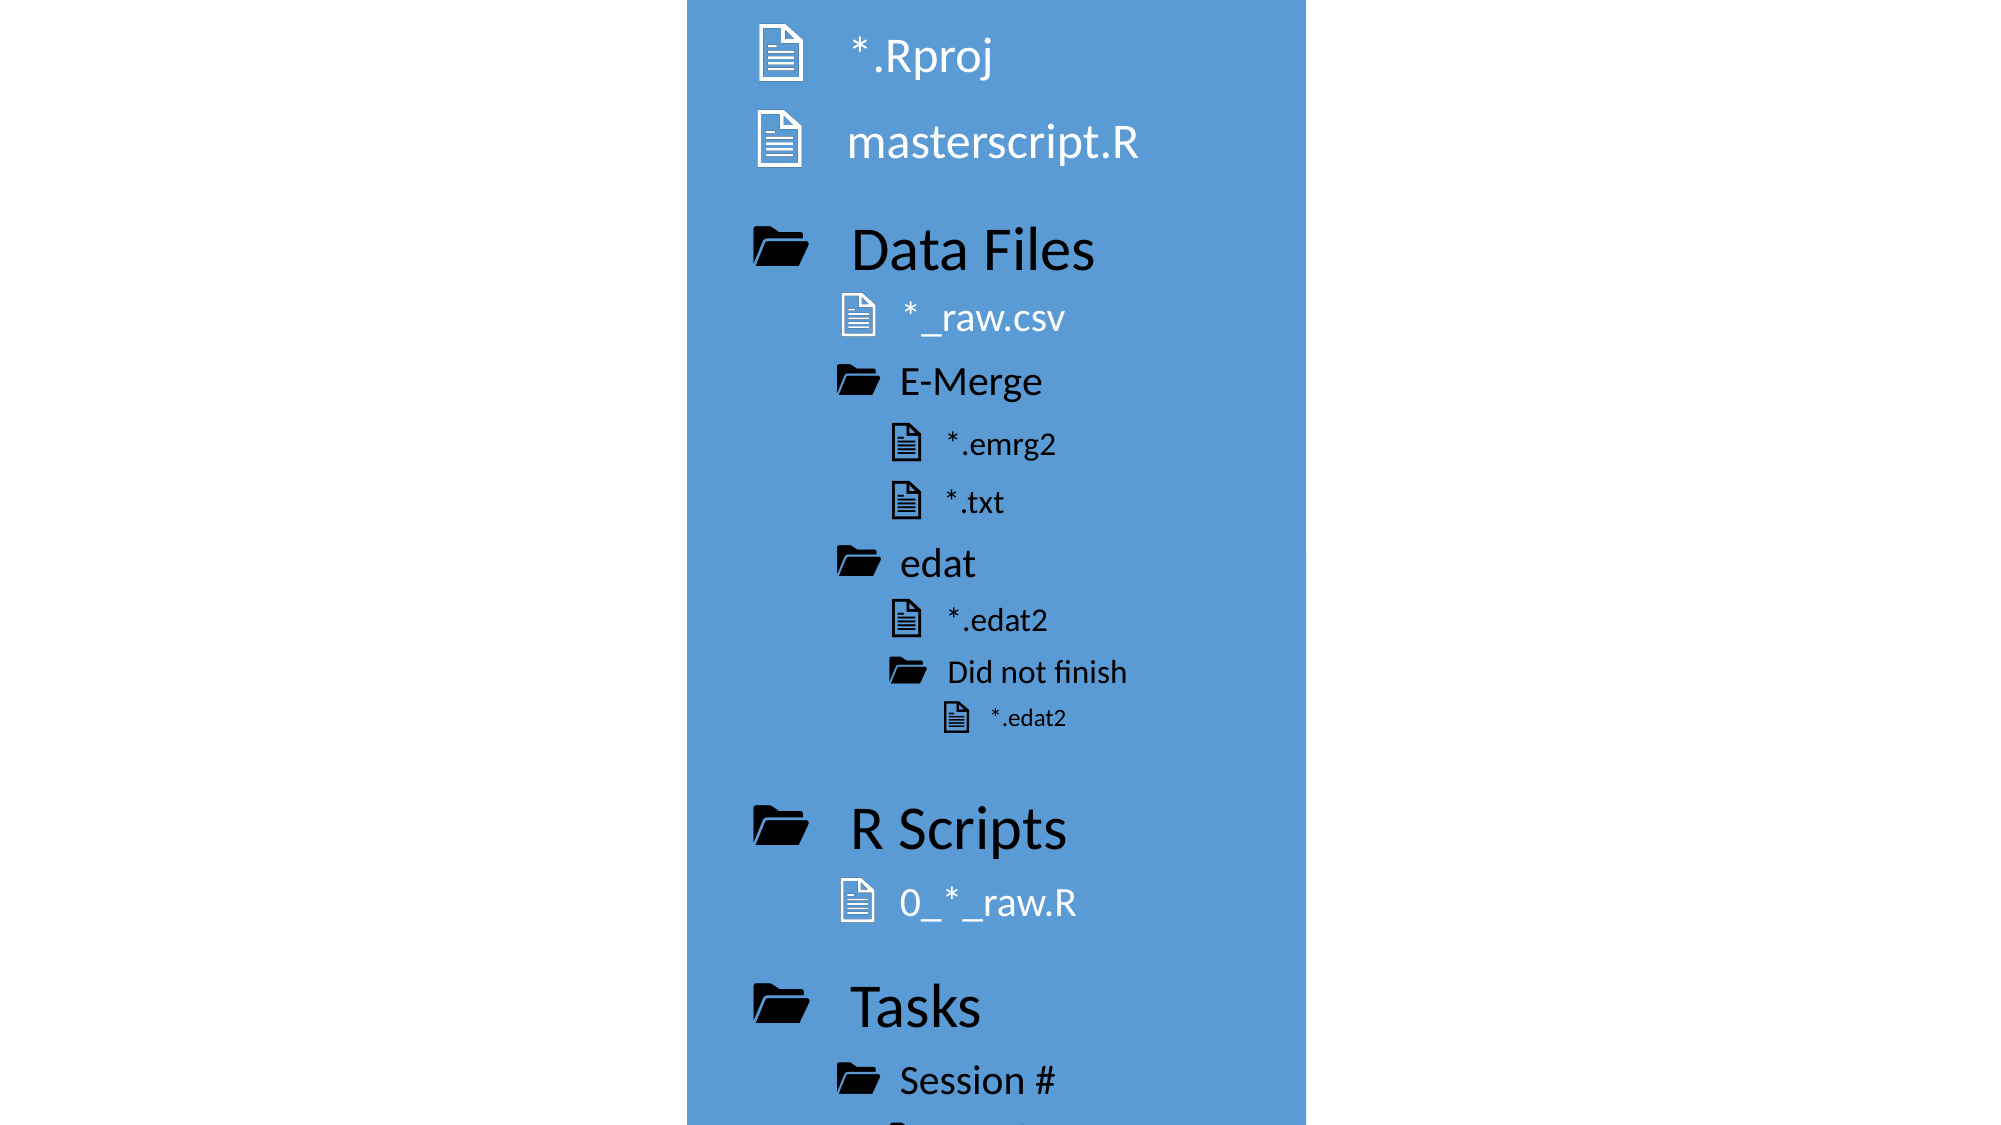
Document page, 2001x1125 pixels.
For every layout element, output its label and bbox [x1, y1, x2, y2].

text_box [688, 0, 1305, 1125]
